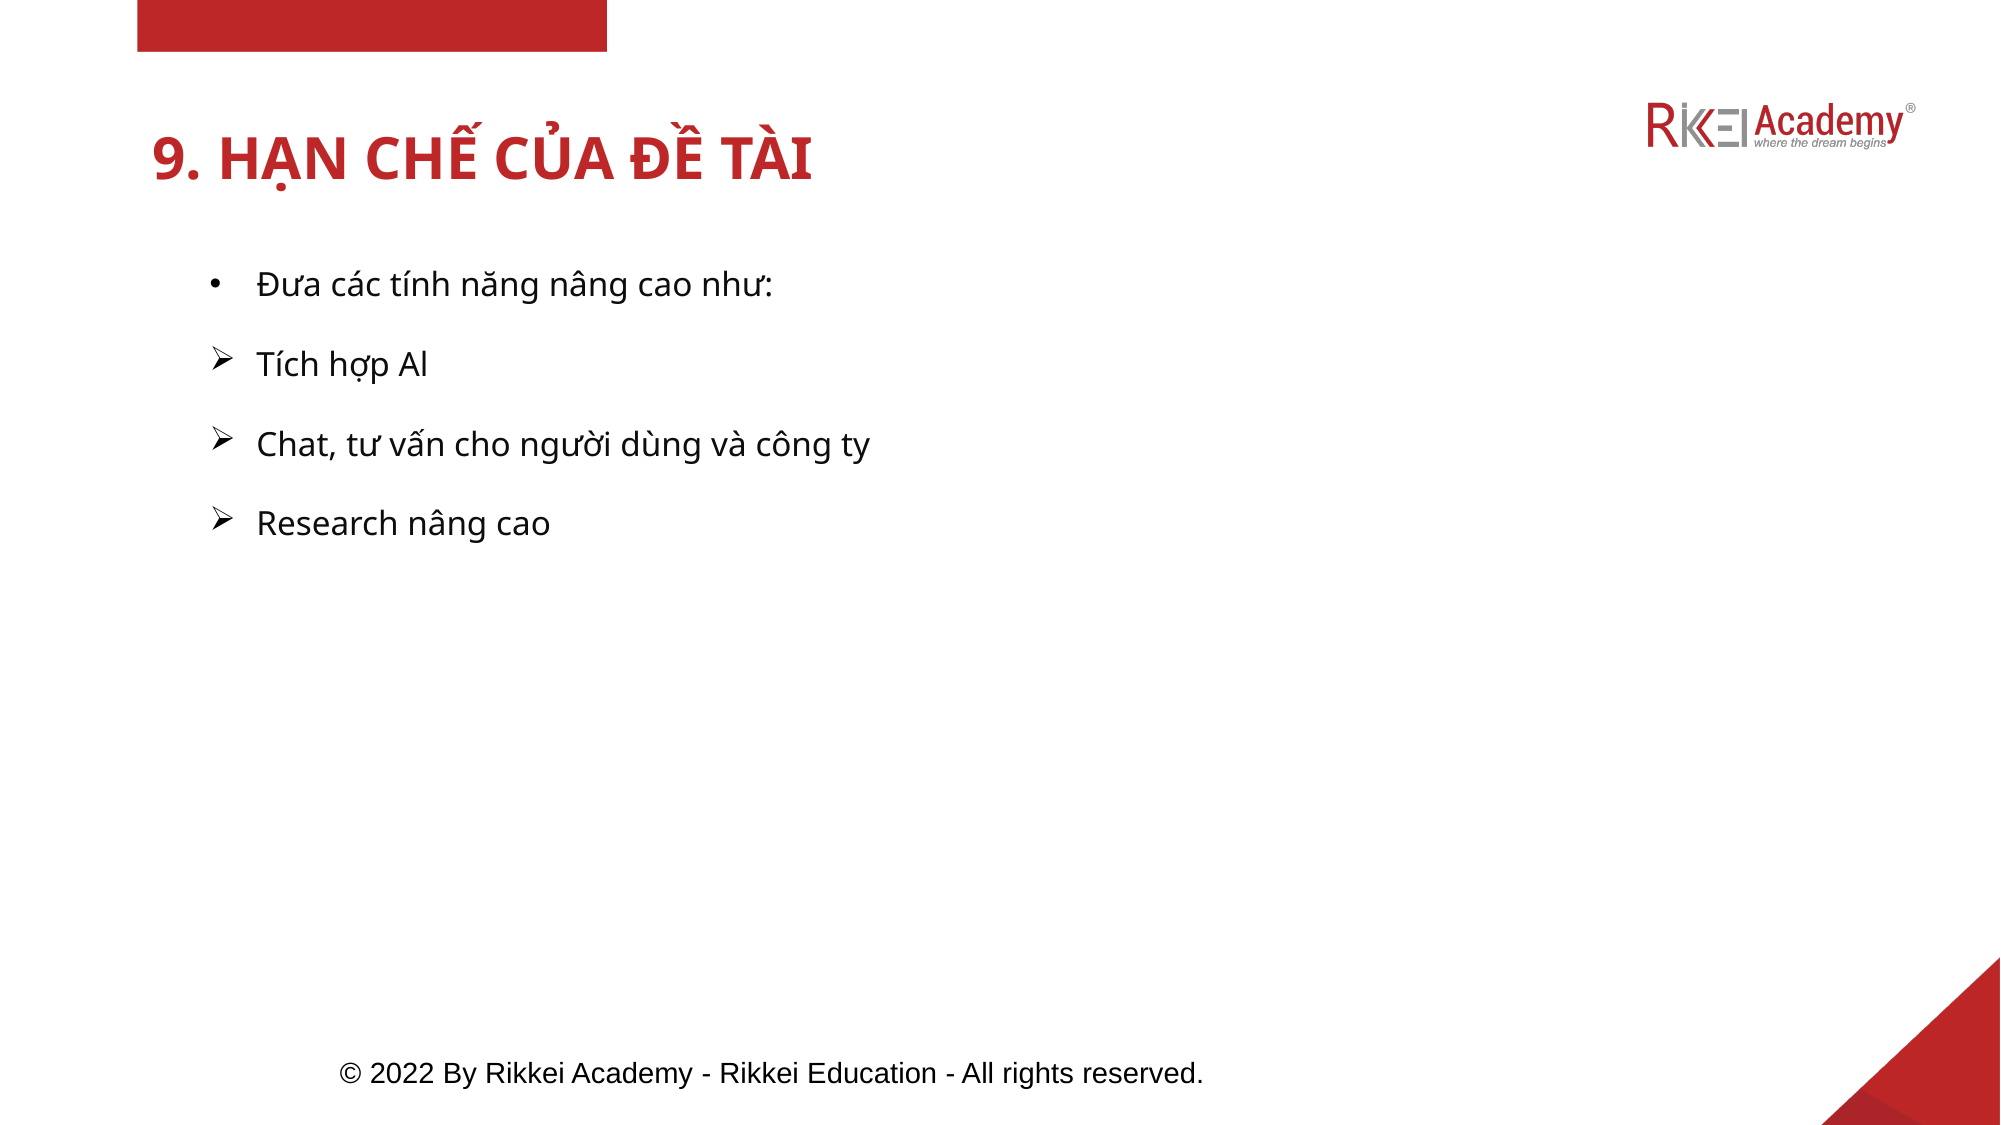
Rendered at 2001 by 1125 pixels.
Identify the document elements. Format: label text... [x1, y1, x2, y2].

text_box Đưa các tính năng nâng cao như: Tích hợp Al Chat, tư vấn cho người dùng và công ty Research nâng cao [194, 215, 1928, 630]
title 9. HẠN CHẾ CỦA ĐỀ TÀI [137, 83, 1526, 239]
picture [1623, 53, 1929, 203]
picture [137, 0, 607, 52]
picture [1818, 957, 2000, 1125]
